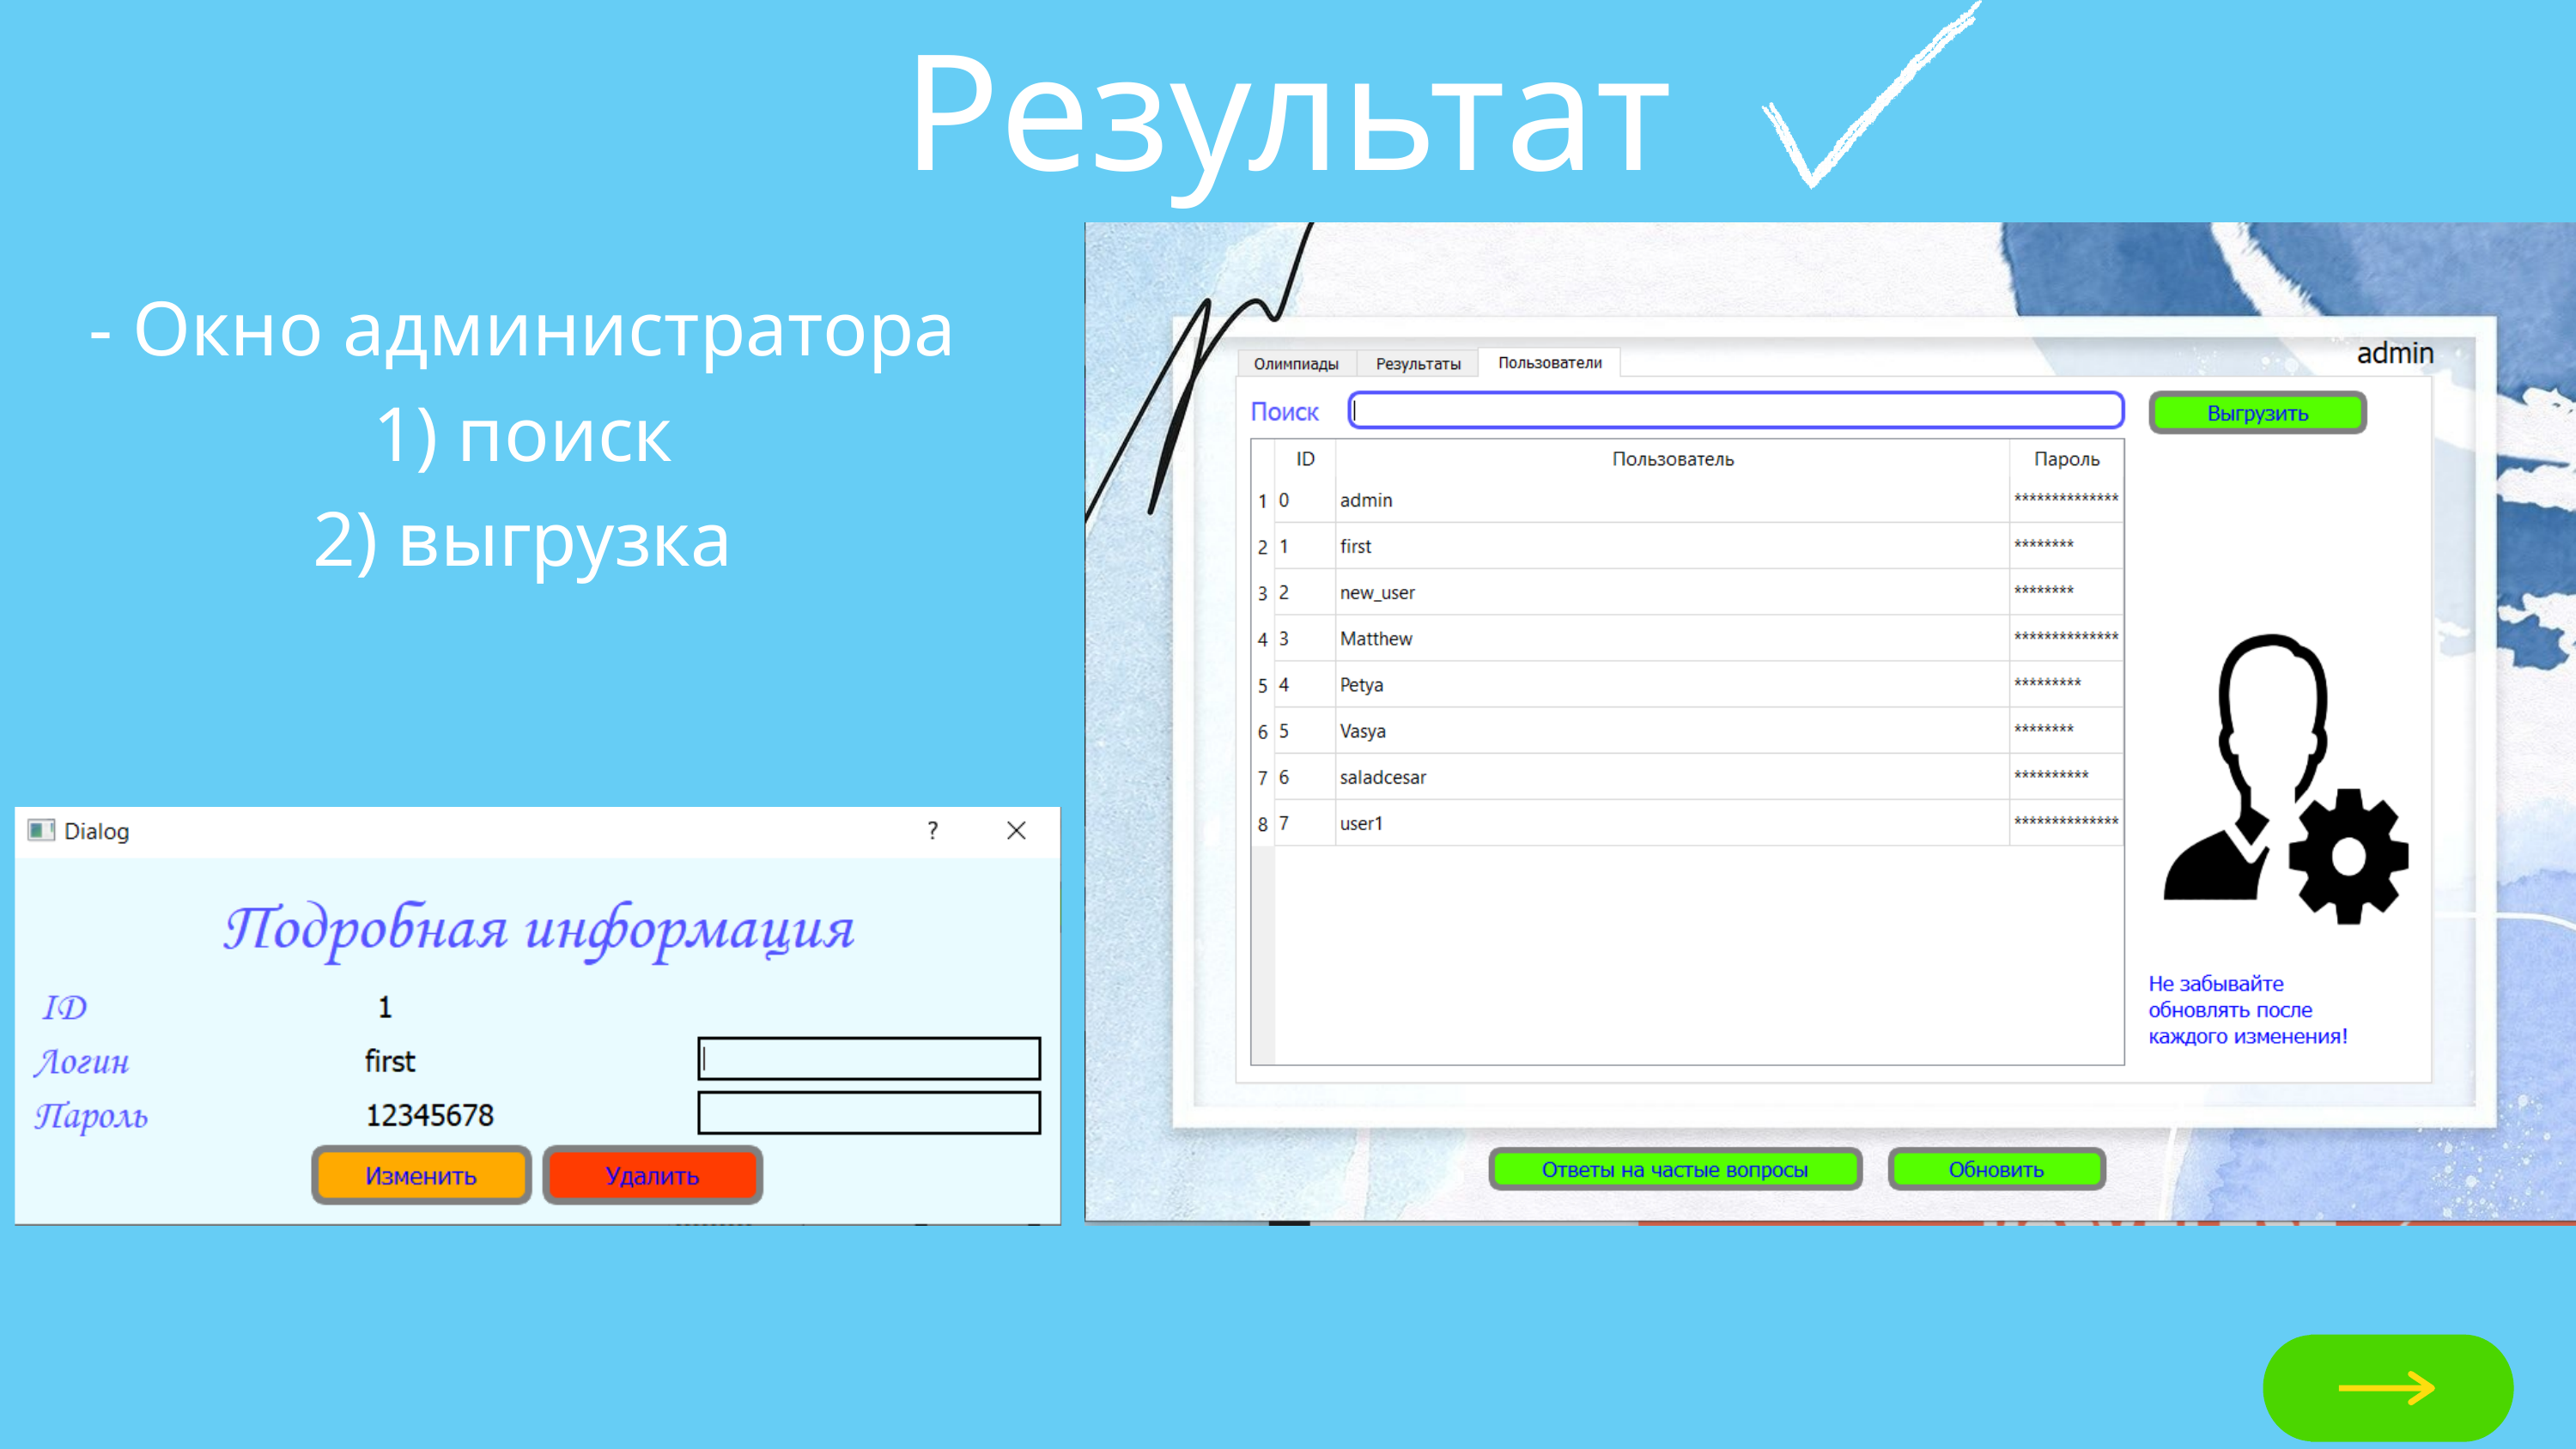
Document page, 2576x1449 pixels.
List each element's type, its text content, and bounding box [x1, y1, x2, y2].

text_box - Окно администратора 1) поиск 2) выгрузка [0, 266, 1047, 657]
text_box Результат [844, 0, 1732, 203]
picture [1761, 0, 1984, 194]
picture [1084, 222, 2576, 1227]
picture [15, 807, 1062, 1227]
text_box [2257, 1327, 2517, 1449]
